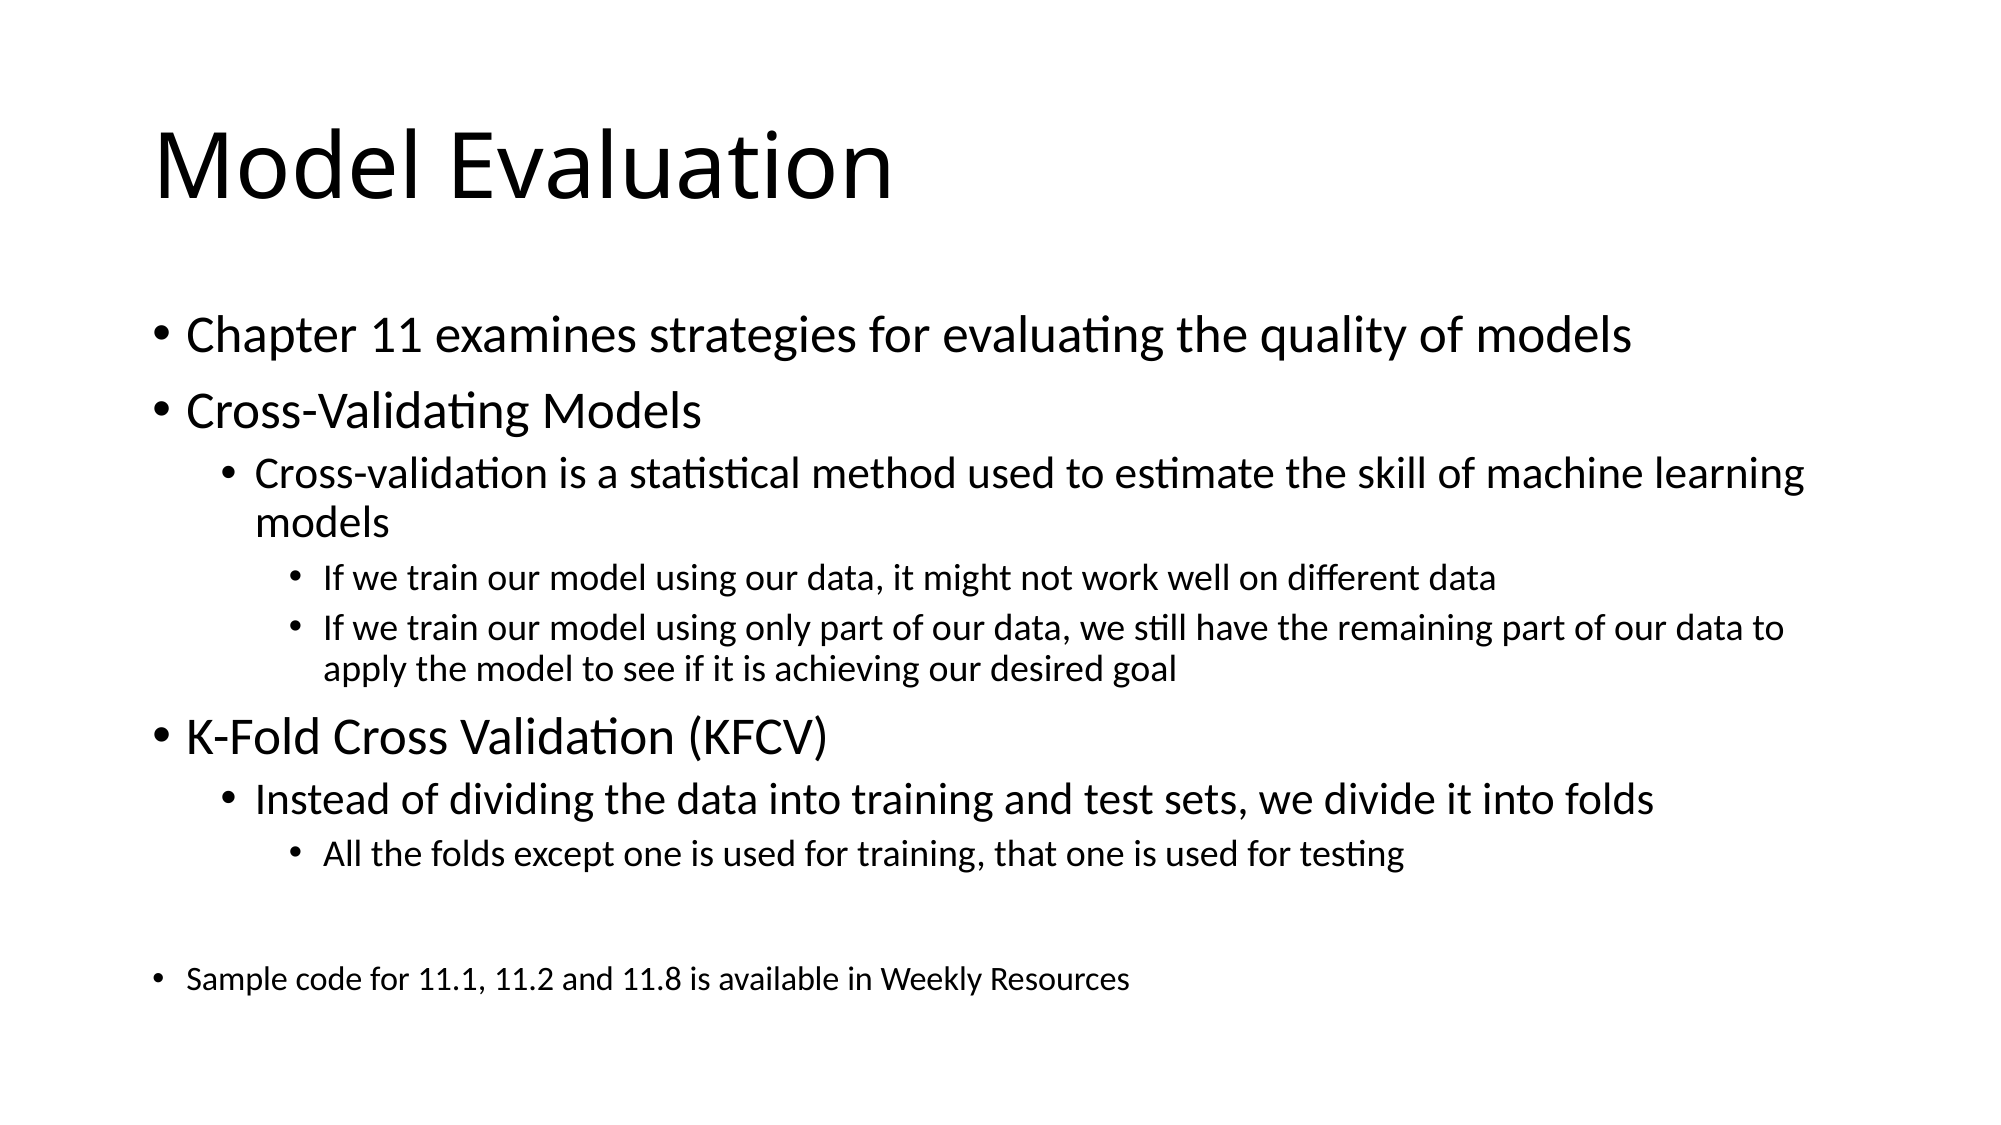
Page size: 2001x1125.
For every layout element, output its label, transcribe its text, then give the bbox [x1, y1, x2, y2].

list Chapter 11 examines strategies for evaluating the quality of models Cross-Validating Models Cross-validation is a statistical method used to estimate the skill of machine learning models If we train our model using our data, it might not work well on different data If we train our model using only part of our data, we still have the remaining part of our data to apply the model to see if it is achieving our desired goal K-Fold Cross Validation (KFCV) Instead of dividing the data into training and test sets, we divide it into folds All the folds except one is used for training, that one is used for testing Sample code for 11.1, 11.2 and 11.8 is available in Weekly Resources [137, 299, 1863, 1014]
title Model Evaluation [137, 59, 1863, 278]
